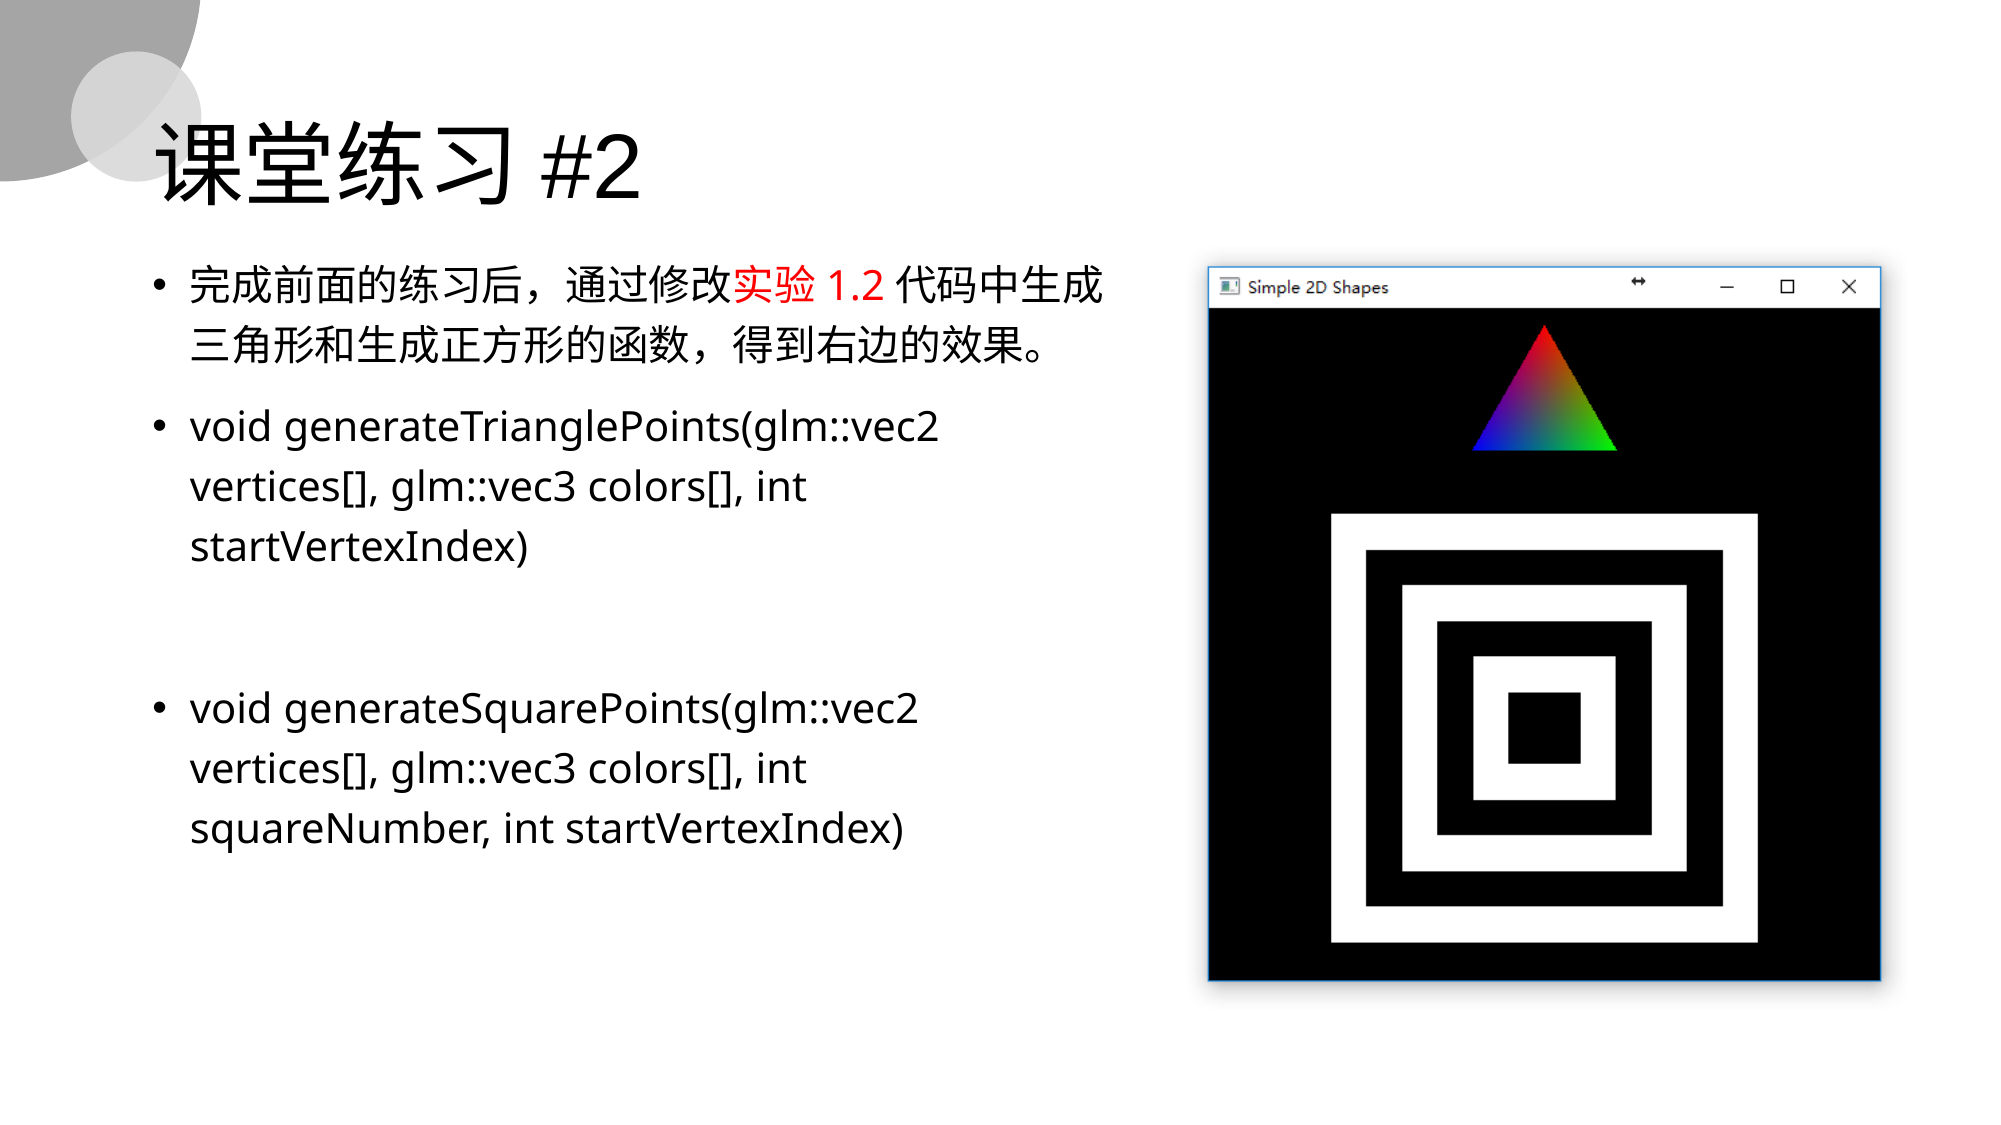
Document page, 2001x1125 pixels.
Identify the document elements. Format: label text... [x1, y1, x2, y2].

list 完成前面的练习后，通过修改实验1.2代码中生成三角形和生成正方形的函数，得到右边的效果。 void generateTrianglePoints(glm::vec2 vertices[], glm::vec3 colors[], int startVertexIndex) void generateSquarePoints(glm::vec2 vertices[], glm::vec3 colors[], int squareNumber, int startVertexIndex) [137, 242, 1132, 1014]
title 课堂练习#2 [137, 111, 1863, 242]
picture [1176, 245, 1907, 1010]
